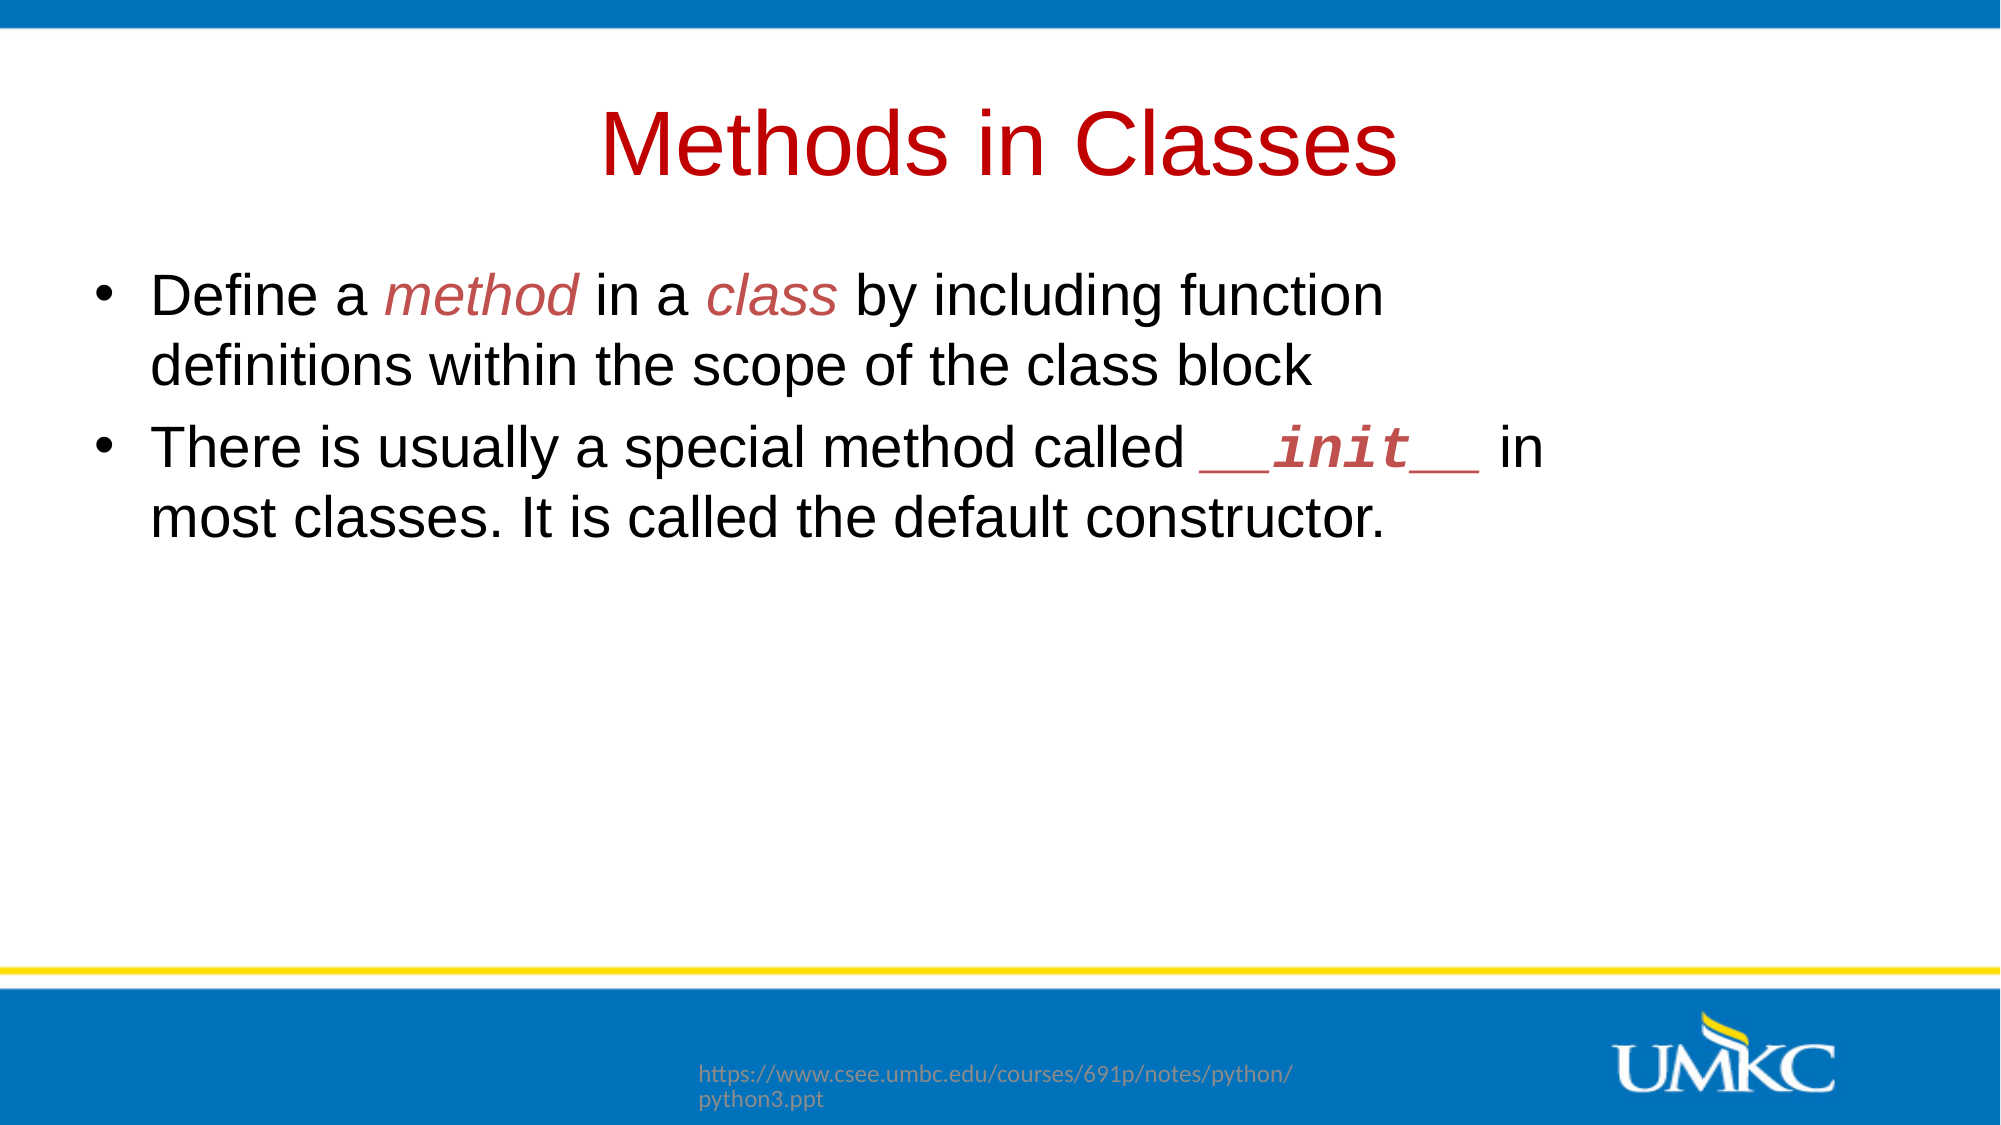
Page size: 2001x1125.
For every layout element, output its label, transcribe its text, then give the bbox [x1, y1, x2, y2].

footer https://www.csee.umbc.edu/courses/691p/notes/python/python3.ppt [683, 1042, 1317, 1103]
picture [0, 0, 2001, 1125]
list Define a method in a class by including function definitions within the scope of the class block There is usually a special method called __init__ in most classes. It is called the default constructor. [79, 249, 1638, 988]
title Methods in Classes [99, 45, 1900, 233]
